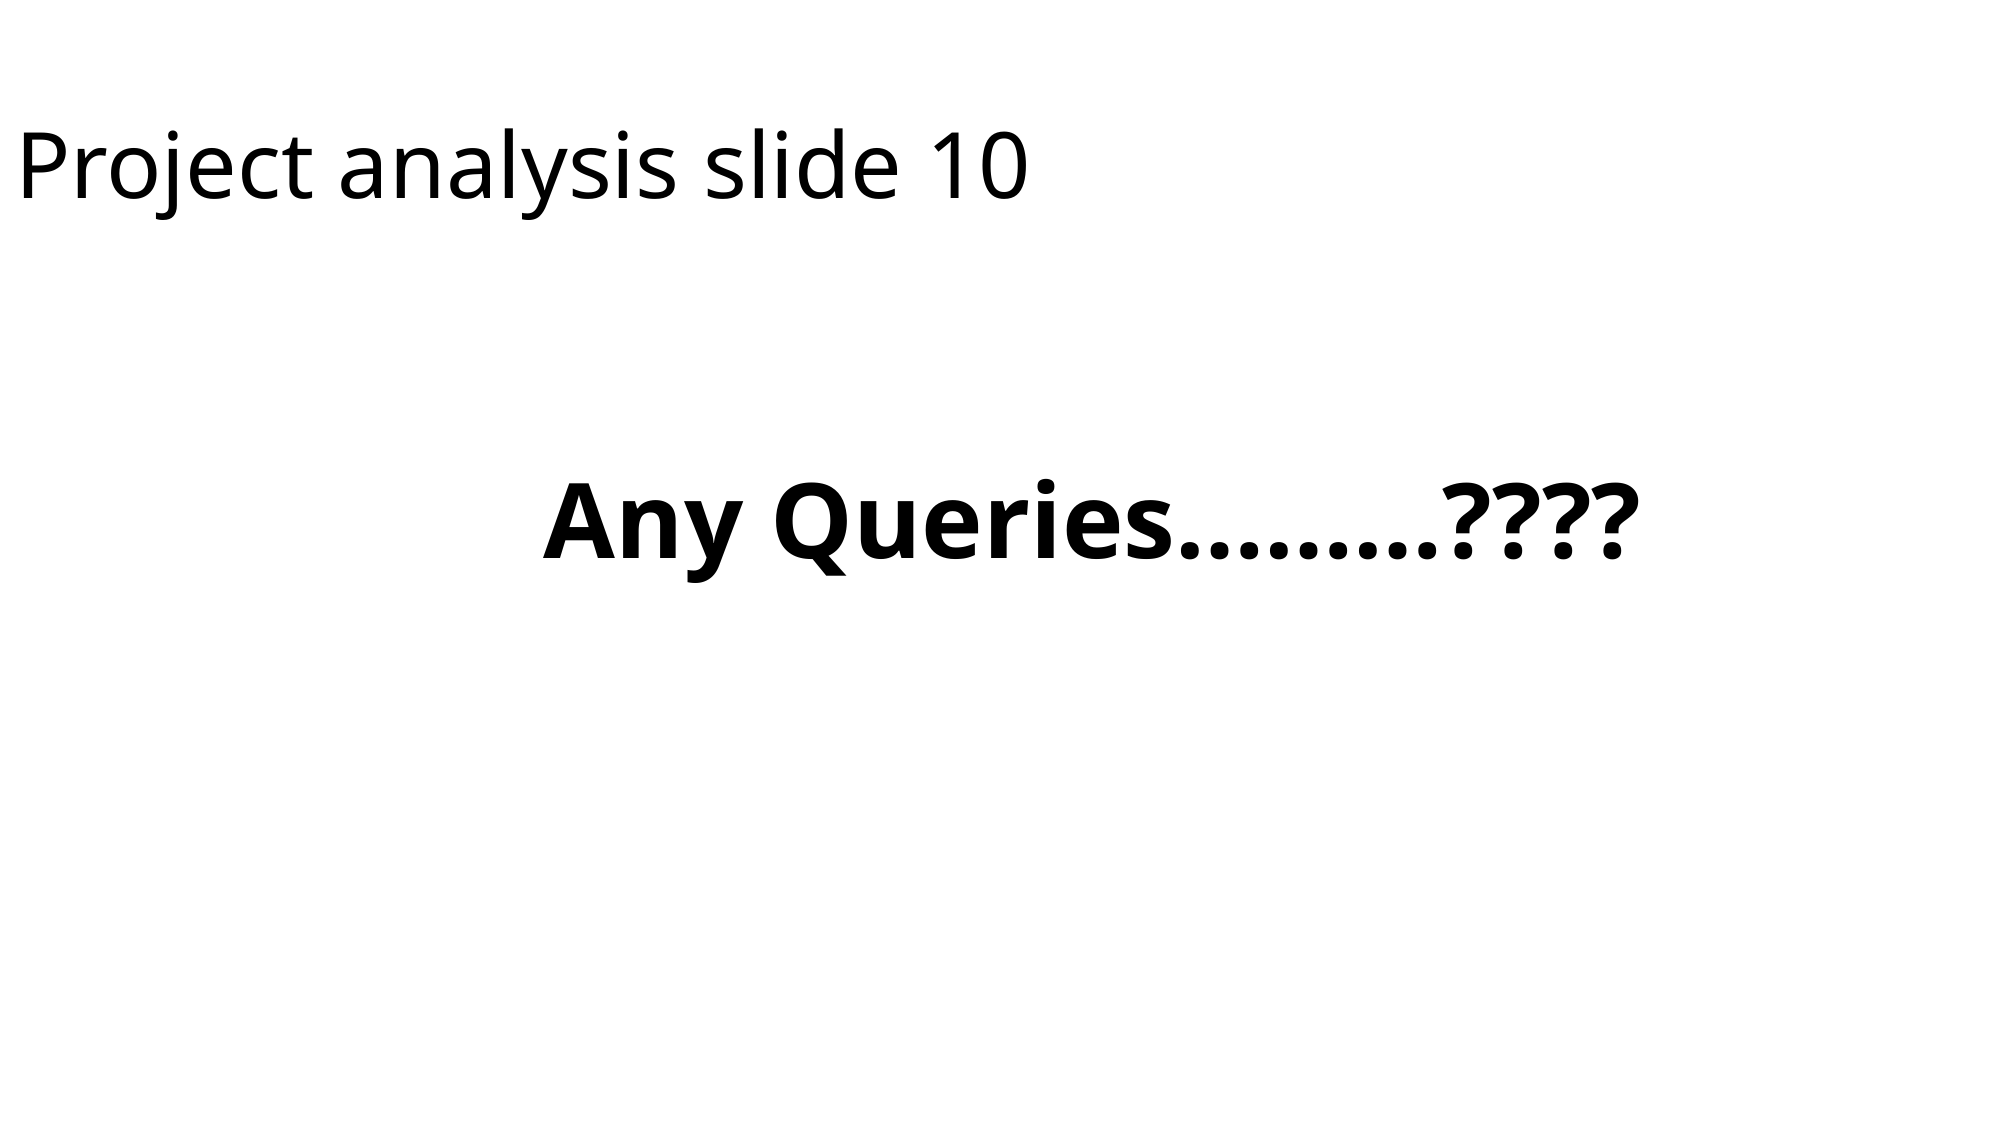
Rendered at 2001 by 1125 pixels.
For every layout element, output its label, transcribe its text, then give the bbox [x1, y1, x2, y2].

text_box Any Queries………???? [529, 447, 1920, 588]
title Project analysis slide 10 [0, 59, 1725, 278]
